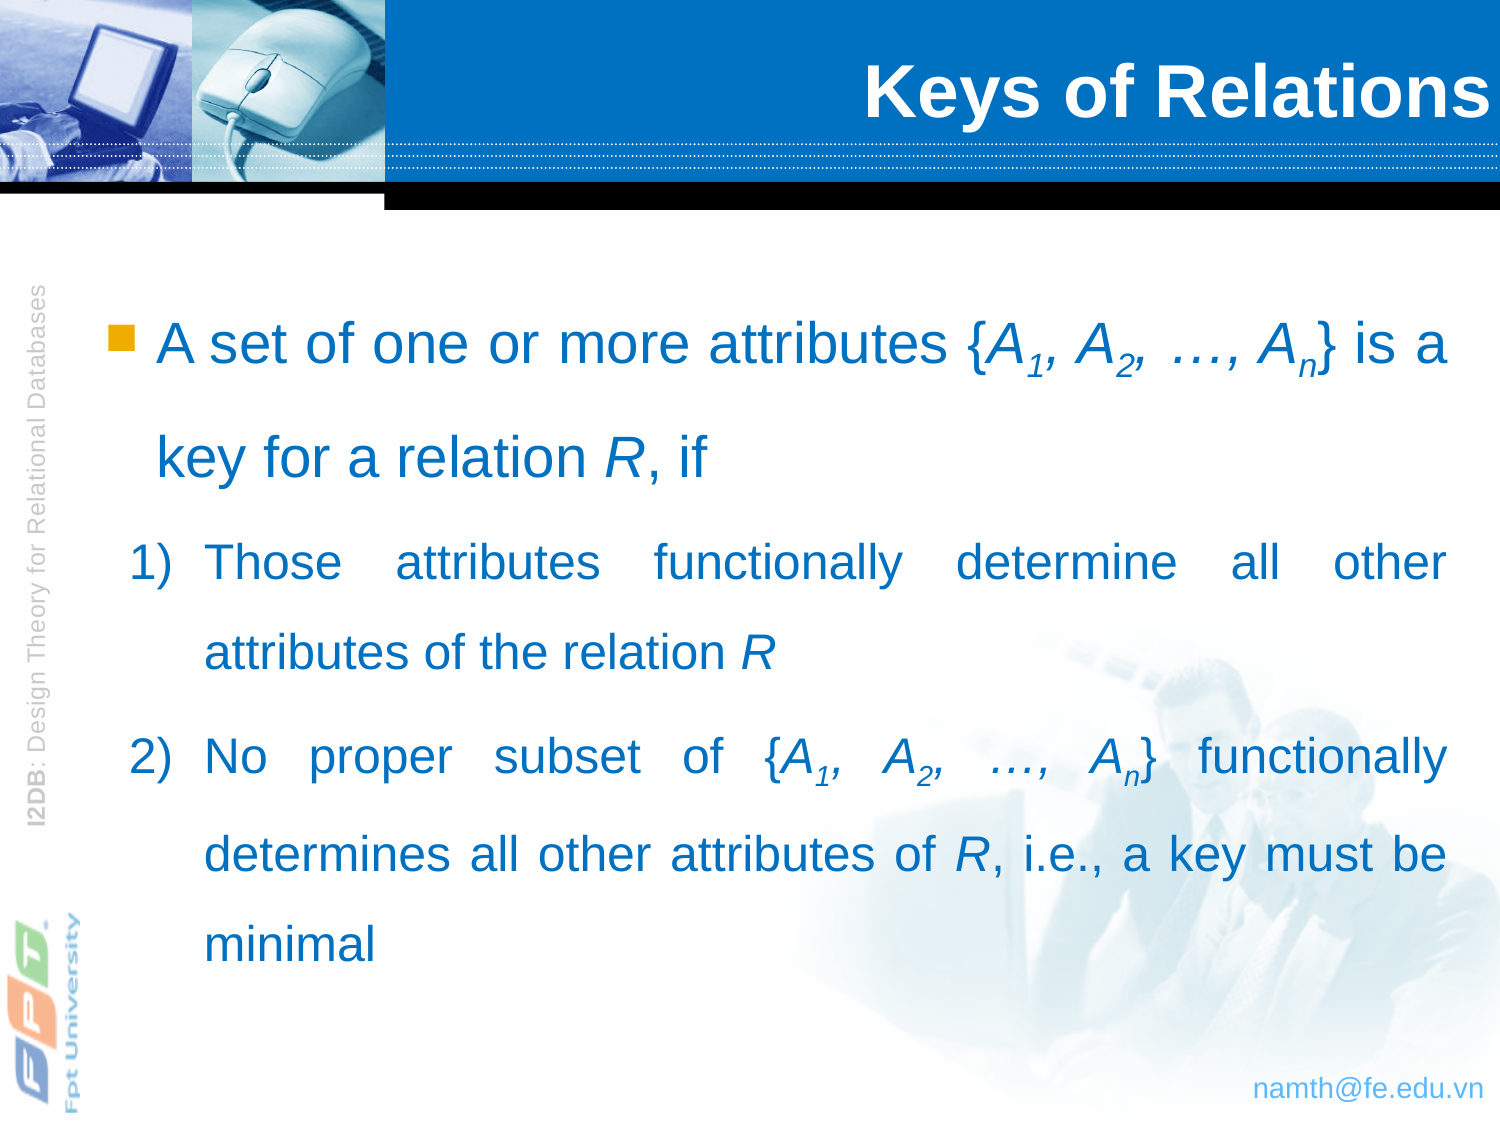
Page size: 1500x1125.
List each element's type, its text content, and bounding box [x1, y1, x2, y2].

text_box [8, 913, 80, 1112]
title Keys of Relations [387, 0, 1500, 175]
picture [0, 0, 385, 181]
list A set of one or more attributes {A1, A2, …, An} is a key for a relation R, if Those attributes functionally determine all other attributes of the relation R No proper subset of {A1, A2, …, An} functionally determines all other attributes of R, i.e., a key must be minimal [75, 249, 1463, 1009]
picture [0, 194, 1500, 1125]
